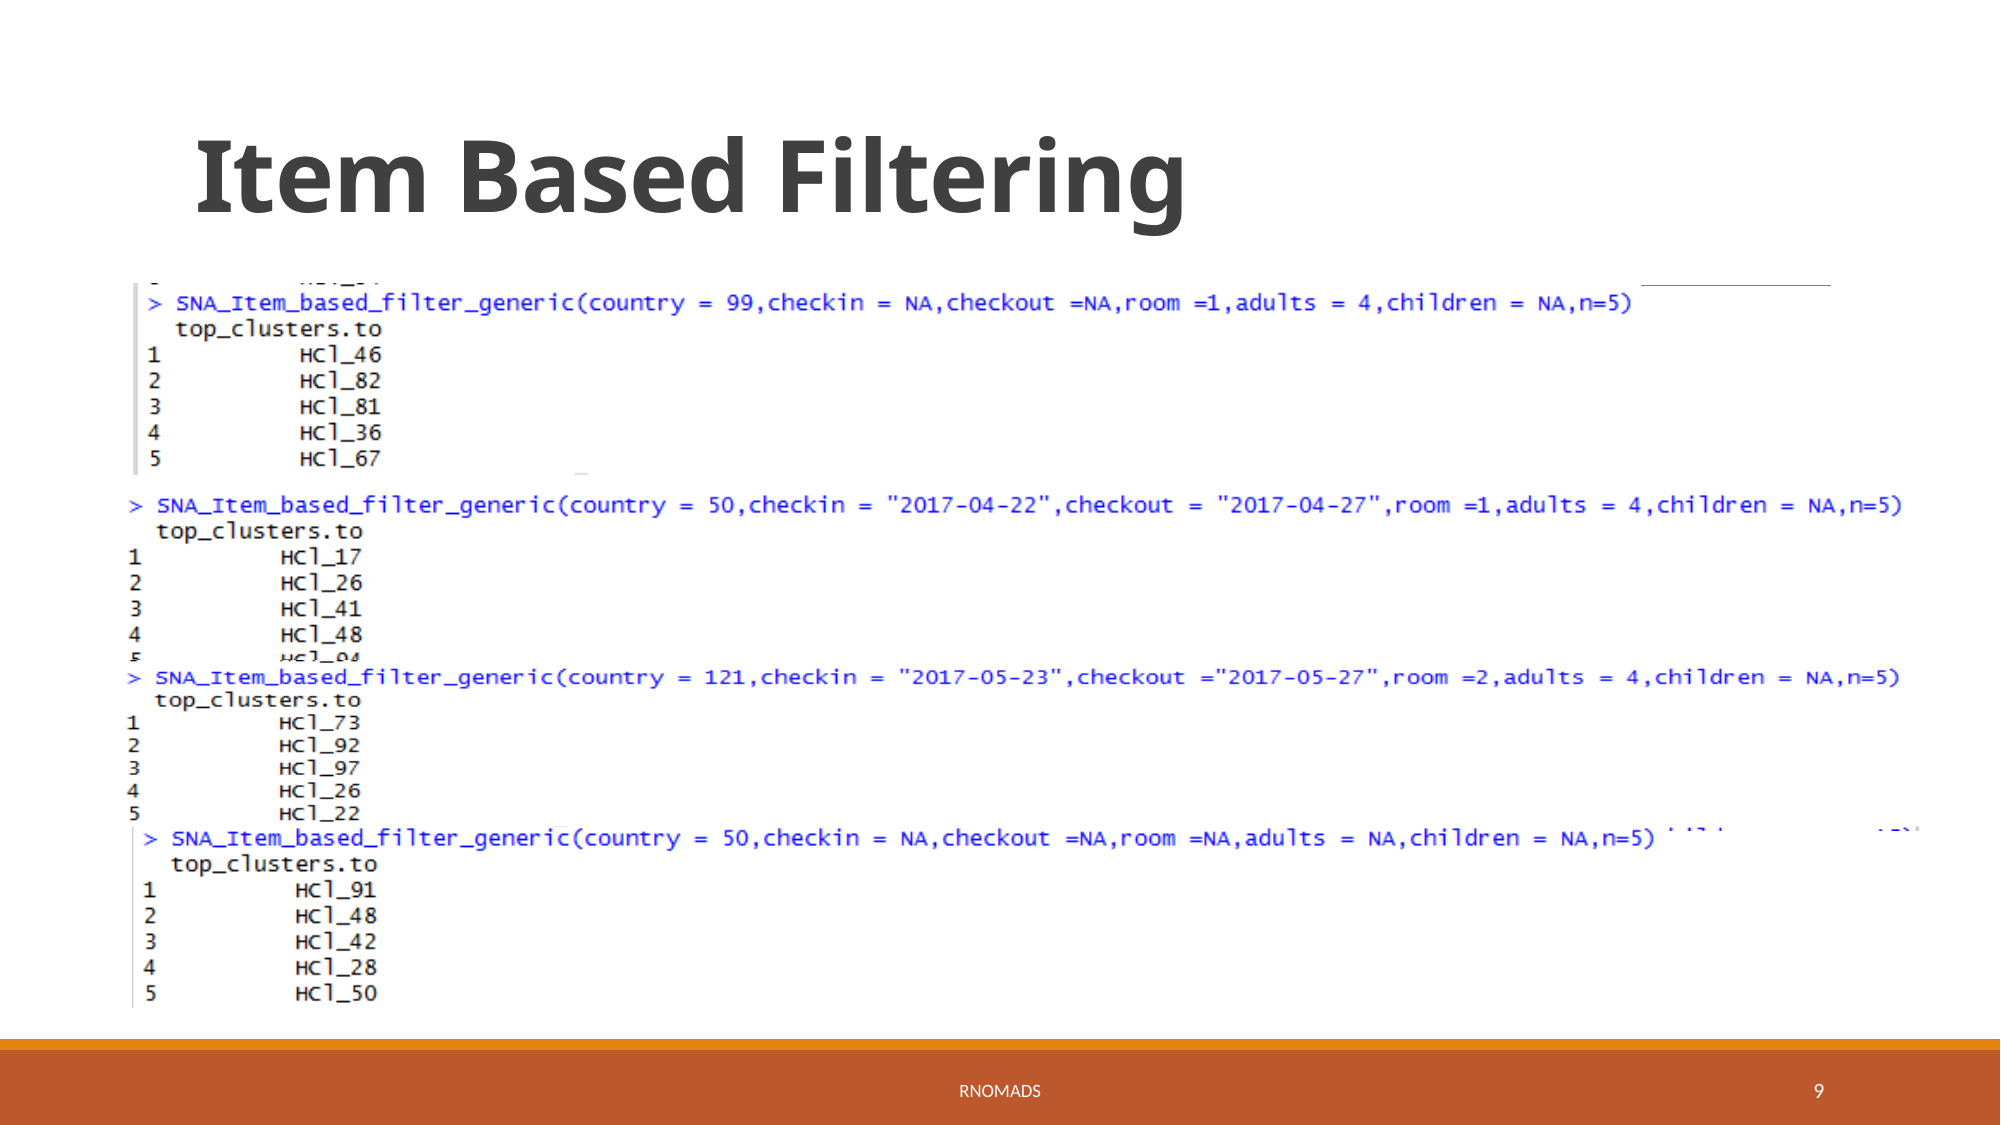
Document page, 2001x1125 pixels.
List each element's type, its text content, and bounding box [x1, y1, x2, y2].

picture [118, 660, 1940, 1009]
title Item Based Filtering [180, 122, 1830, 360]
slide_number 9 [1624, 1059, 1840, 1120]
picture [132, 283, 1642, 476]
footer RNoMads [604, 1059, 1396, 1120]
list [118, 493, 1932, 658]
